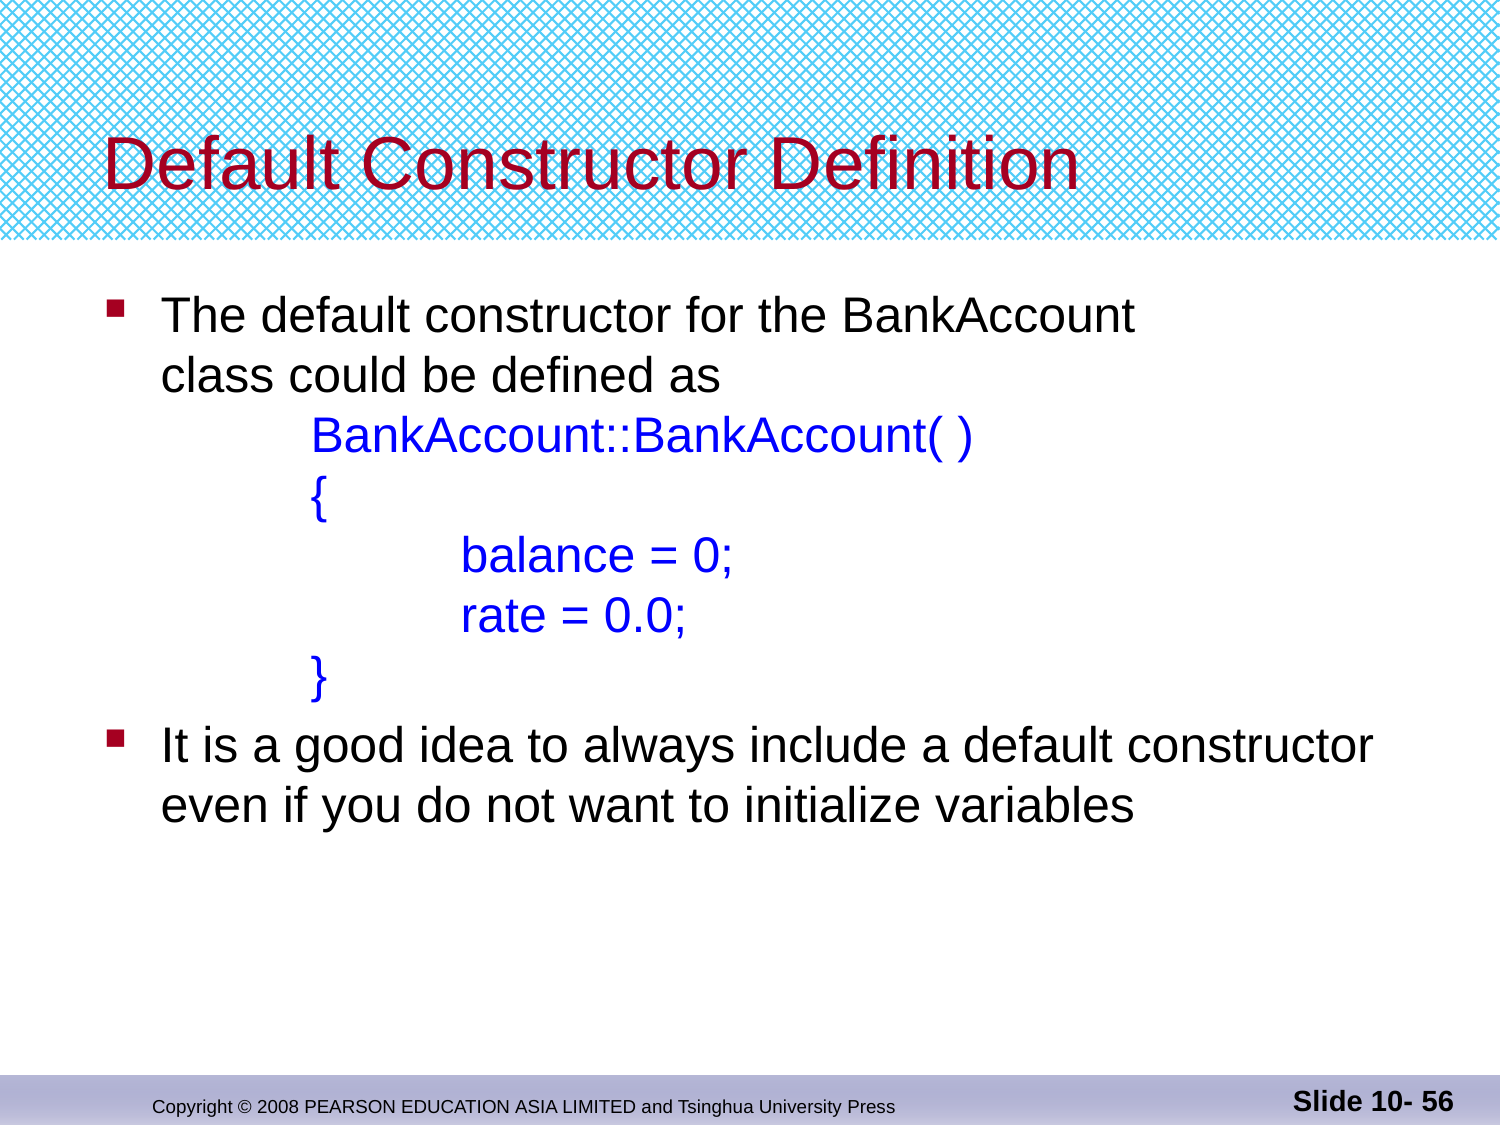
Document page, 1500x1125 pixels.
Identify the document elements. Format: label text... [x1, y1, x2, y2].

slide_number Slide 10- 56 [1156, 1050, 1469, 1125]
title Default Constructor Definition [87, 49, 1450, 213]
list The default constructor for the BankAccount class could be defined as BankAccount::BankAccount( ) { balance = 0; rate = 0.0; } It is a good idea to always include a default constructor even if you do not want to initialize variables [89, 275, 1450, 1025]
